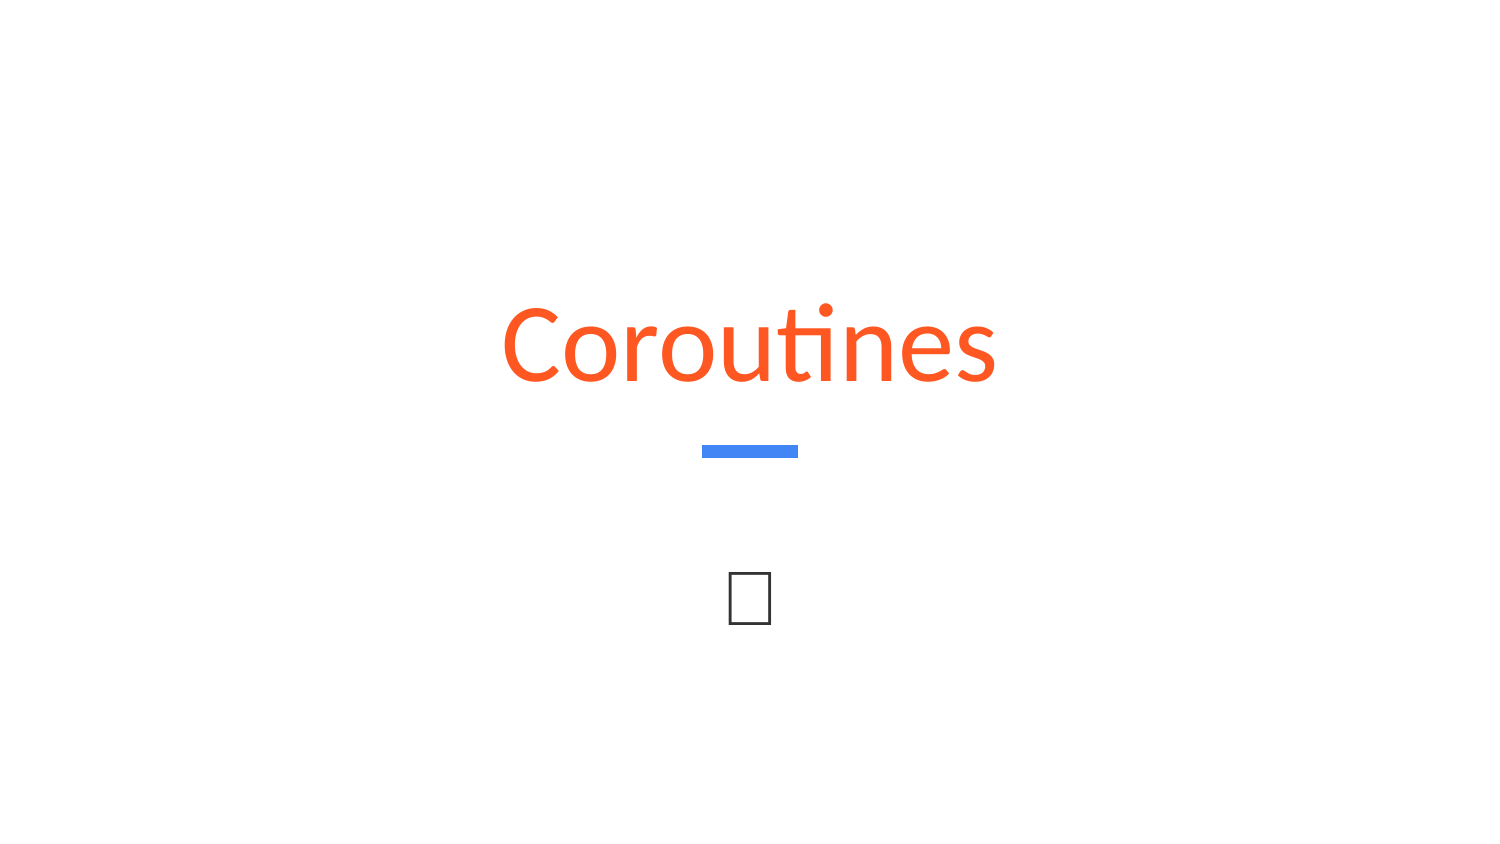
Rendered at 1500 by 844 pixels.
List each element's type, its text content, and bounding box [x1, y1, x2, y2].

subtitle 📌 [51, 519, 1449, 640]
title Coroutines [51, 97, 1449, 419]
